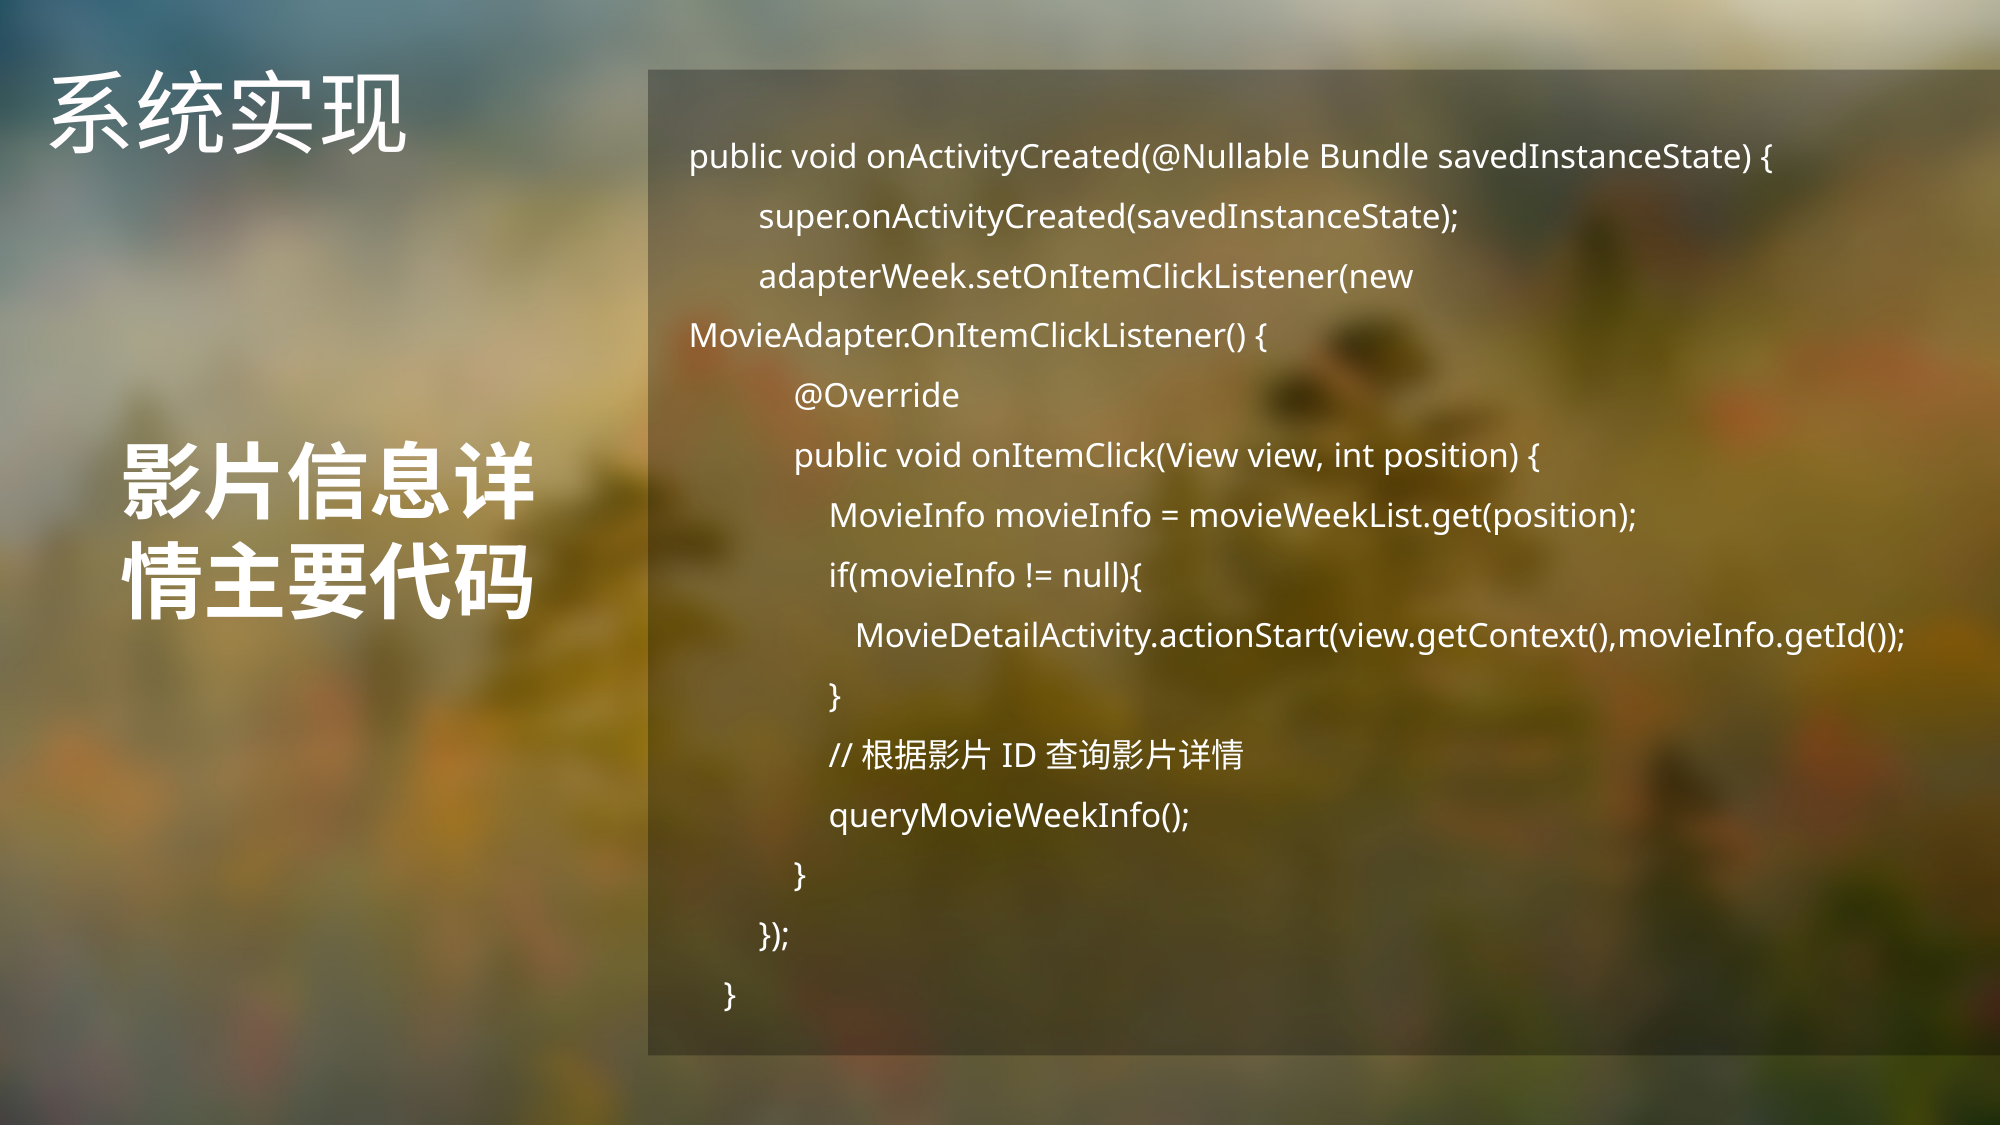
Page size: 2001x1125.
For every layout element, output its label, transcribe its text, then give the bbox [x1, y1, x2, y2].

text_box 系统实现 [28, 61, 505, 207]
text_box public void onActivityCreated(@Nullable Bundle savedInstanceState) { super.onActivityCreated(savedInstanceState); adapterWeek.setOnItemClickListener(new MovieAdapter.OnItemClickListener() { @Override public void onItemClick(View view, int position) { MovieInfo movieInfo = movieWeekList.get(position); if(movieInfo != null){ MovieDetailActivity.actionStart(view.getContext(),movieInfo.getId()); } //根据影片ID查询影片详情 queryMovieWeekInfo(); } }); } [673, 107, 1974, 1021]
text_box 影片信息详情主要代码 [105, 422, 568, 637]
picture [0, 0, 2000, 1125]
